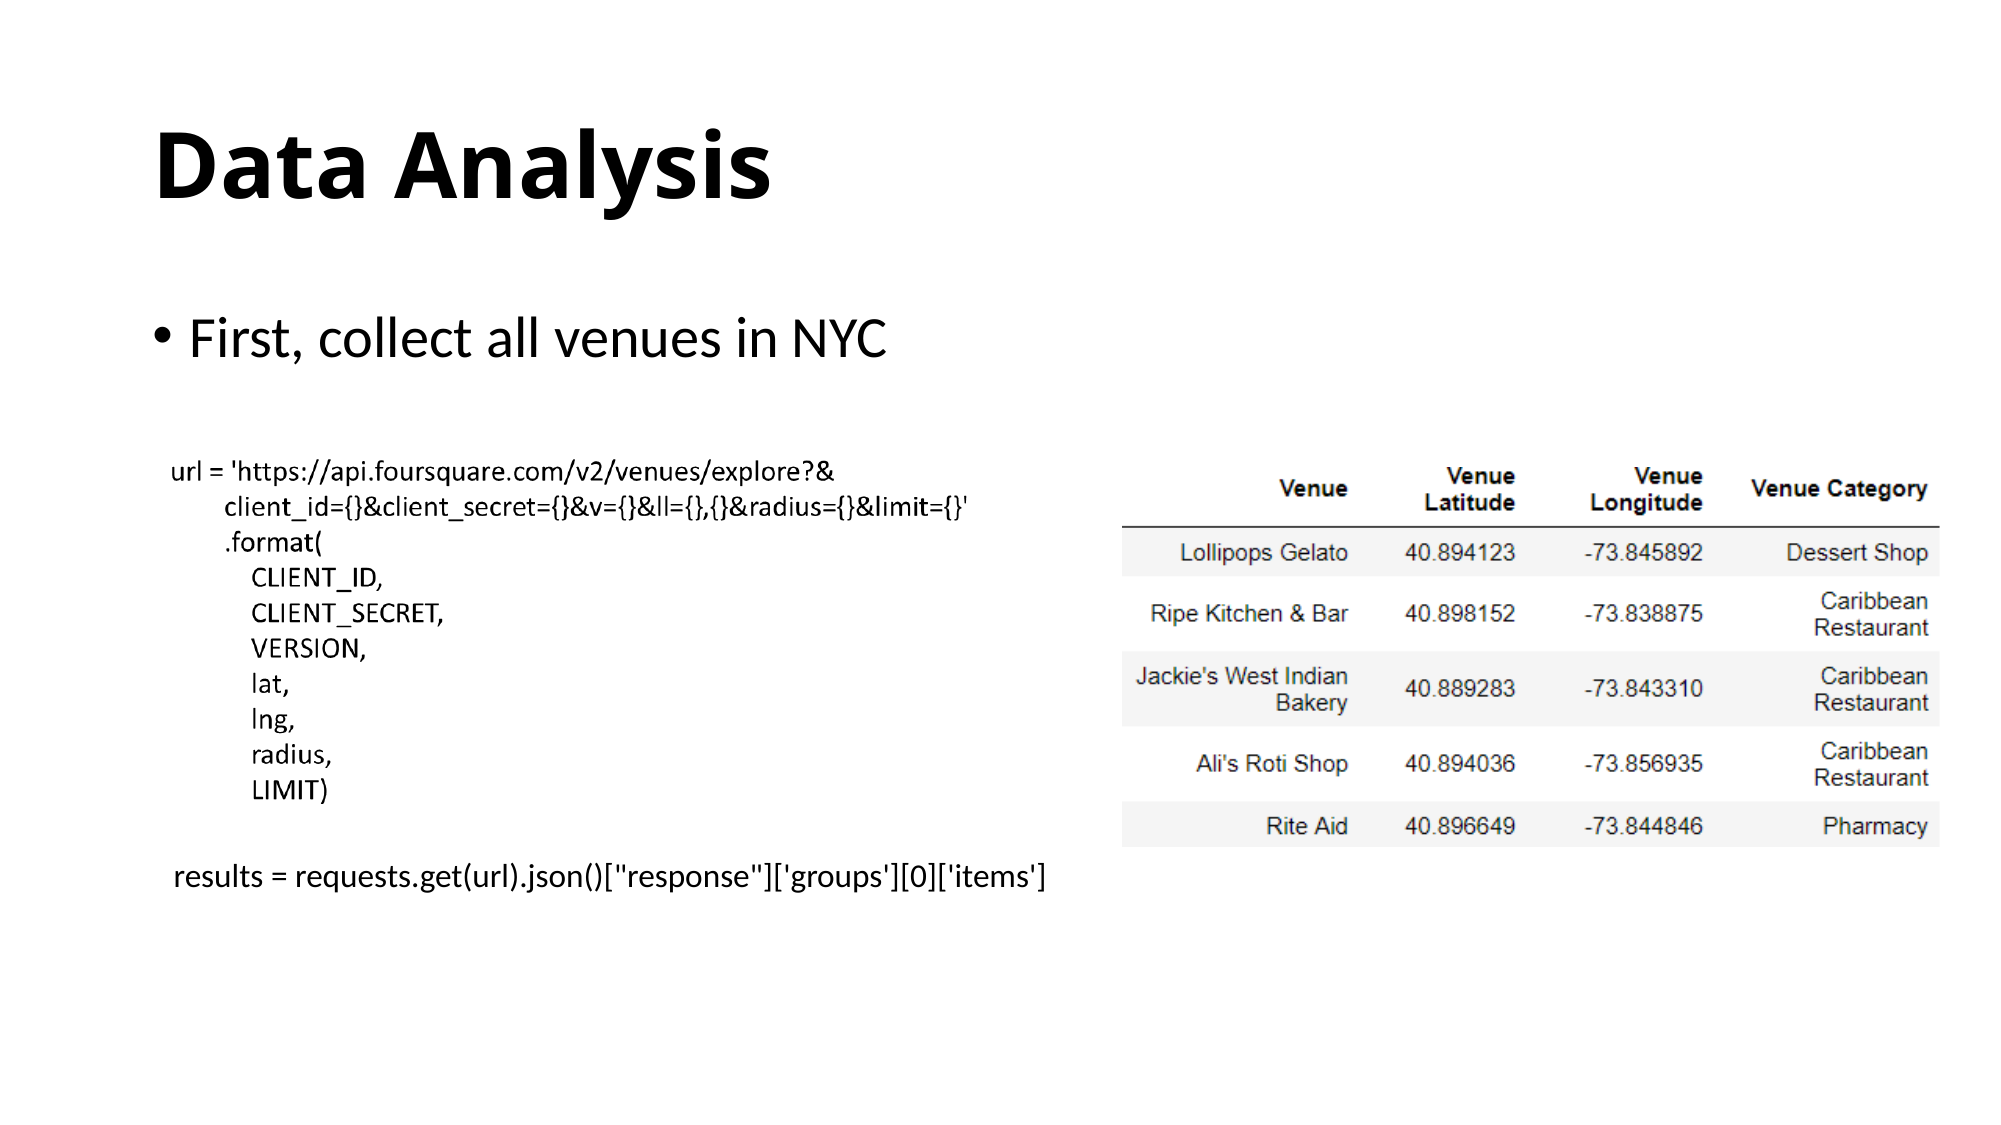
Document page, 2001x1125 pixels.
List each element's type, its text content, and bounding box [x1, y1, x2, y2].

list First, collect all venues in NYC [137, 299, 1863, 1014]
title Data Analysis [137, 59, 1863, 278]
picture [151, 442, 979, 825]
text_box results = requests.get(url).json()["response"]['groups'][0]['items'] [151, 846, 1152, 902]
picture [1122, 467, 1943, 848]
